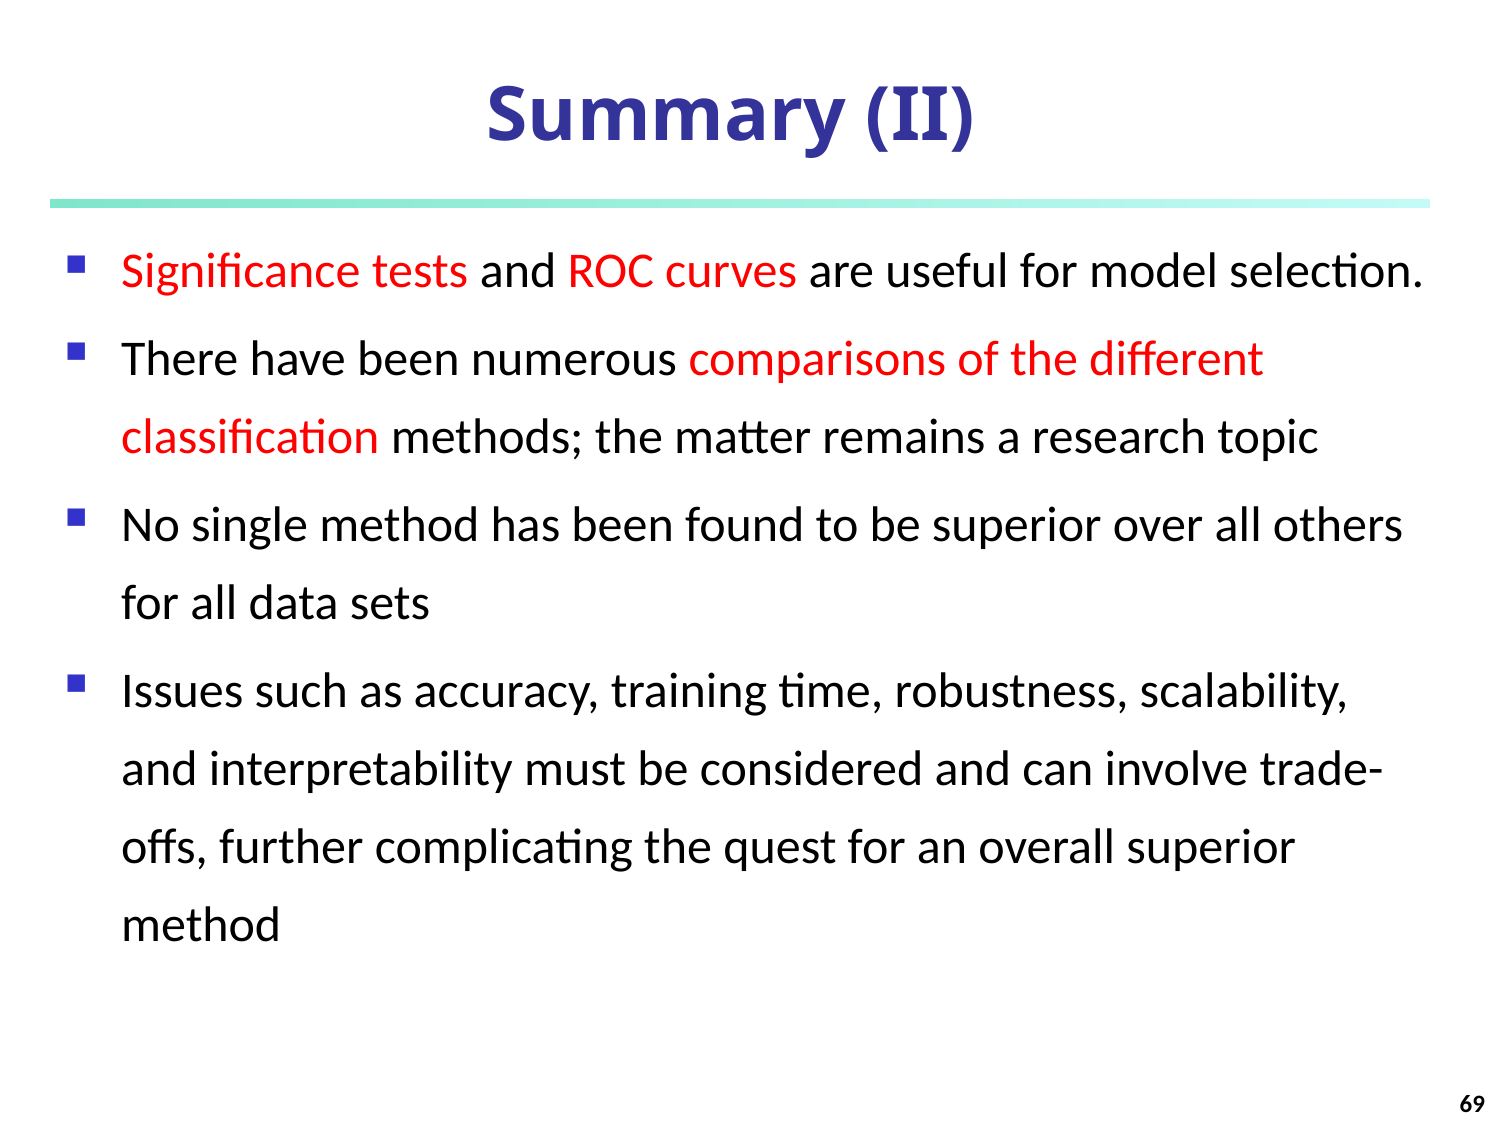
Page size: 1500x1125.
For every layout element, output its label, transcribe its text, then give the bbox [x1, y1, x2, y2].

title Summary (II) [37, 62, 1425, 163]
list Significance tests and ROC curves are useful for model selection. There have been numerous comparisons of the different classification methods; the matter remains a research topic No single method has been found to be superior over all others for all data sets Issues such as accuracy, training time, robustness, scalability, and interpretability must be considered and can involve trade-offs, further complicating the quest for an overall superior method [50, 212, 1450, 1038]
text_box 69 [1187, 1062, 1500, 1125]
